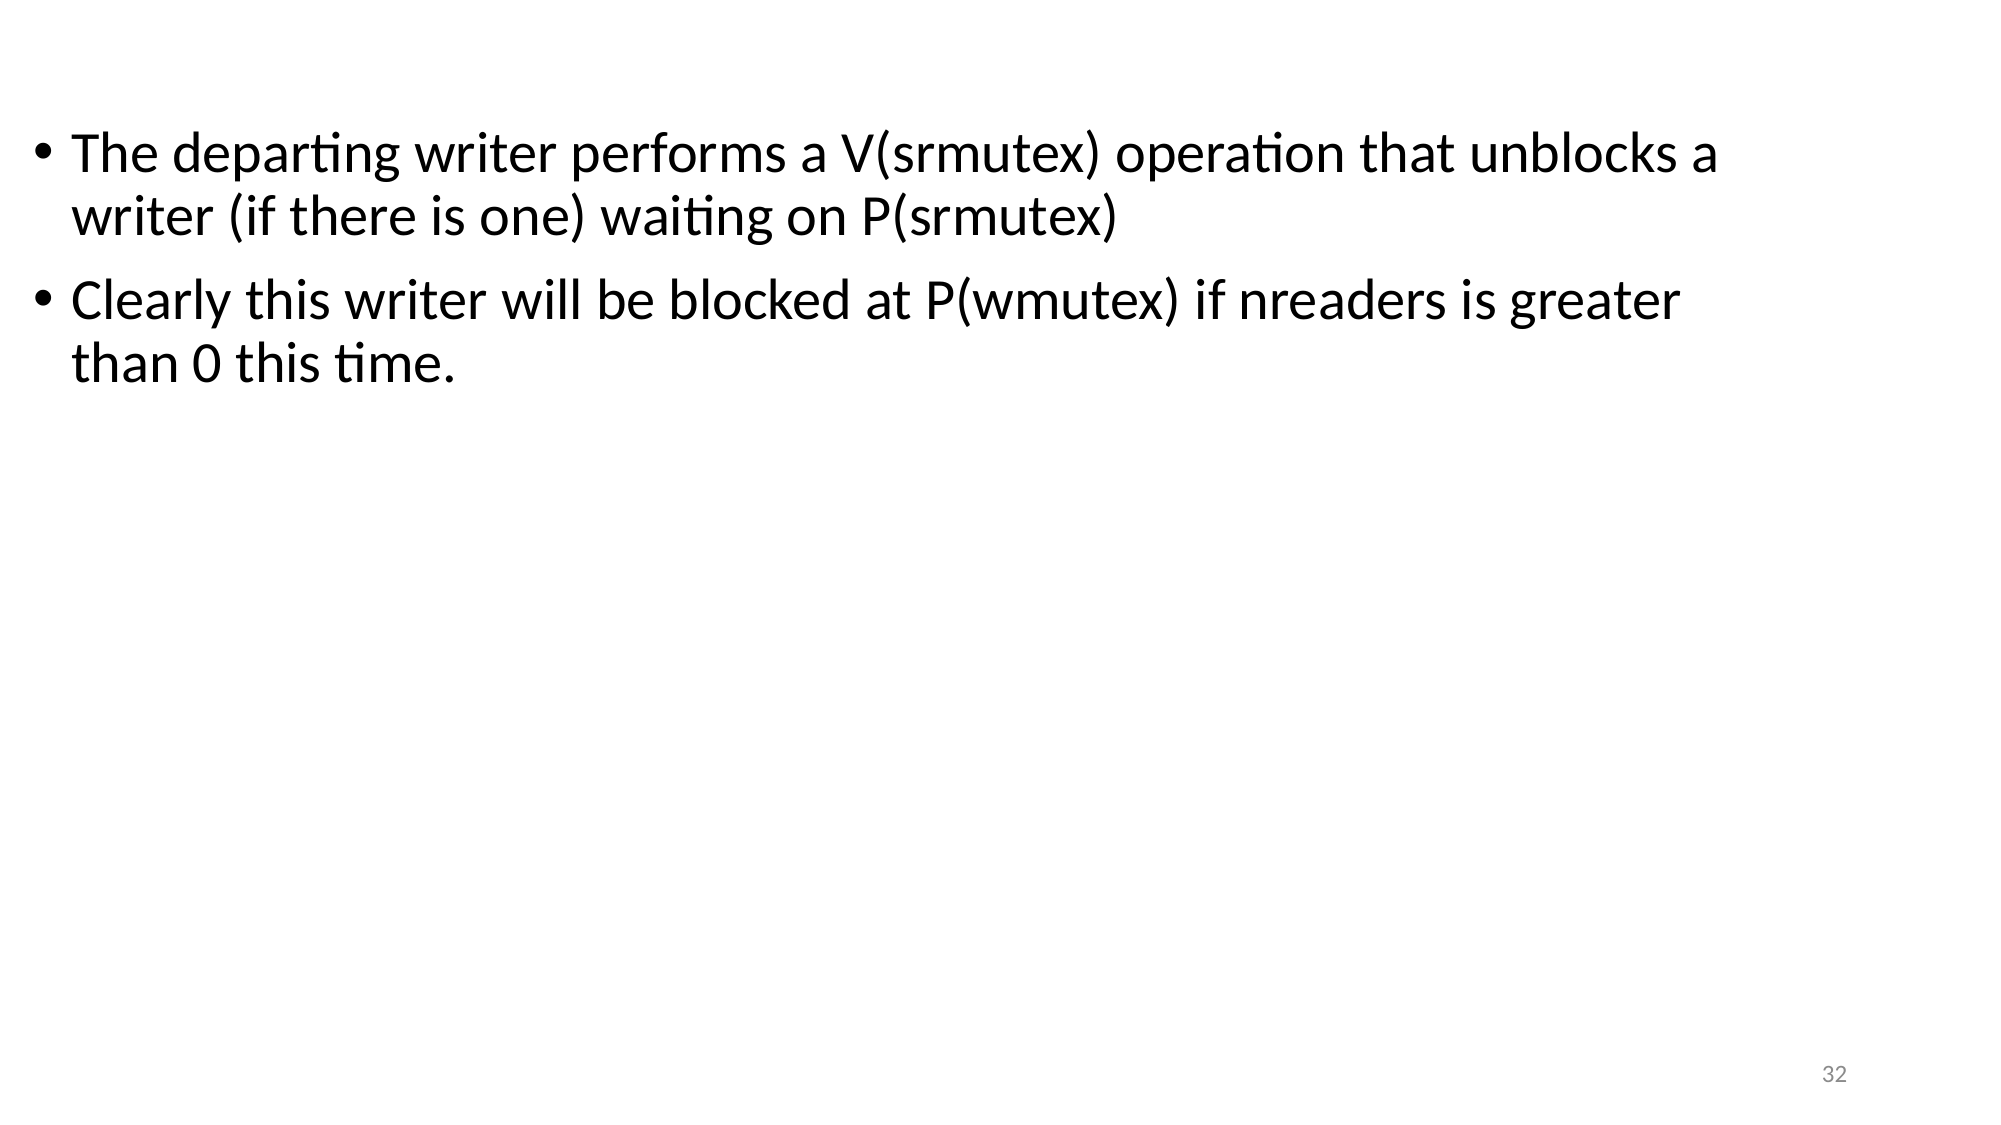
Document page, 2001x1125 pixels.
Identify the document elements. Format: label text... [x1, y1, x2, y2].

slide_number 32 [1412, 1042, 1863, 1103]
list The departing writer performs a V(srmutex) operation that unblocks a writer (if there is one) waiting on P(srmutex) Clearly this writer will be blocked at P(wmutex) if nreaders is greater than 0 this time. [18, 115, 1744, 829]
